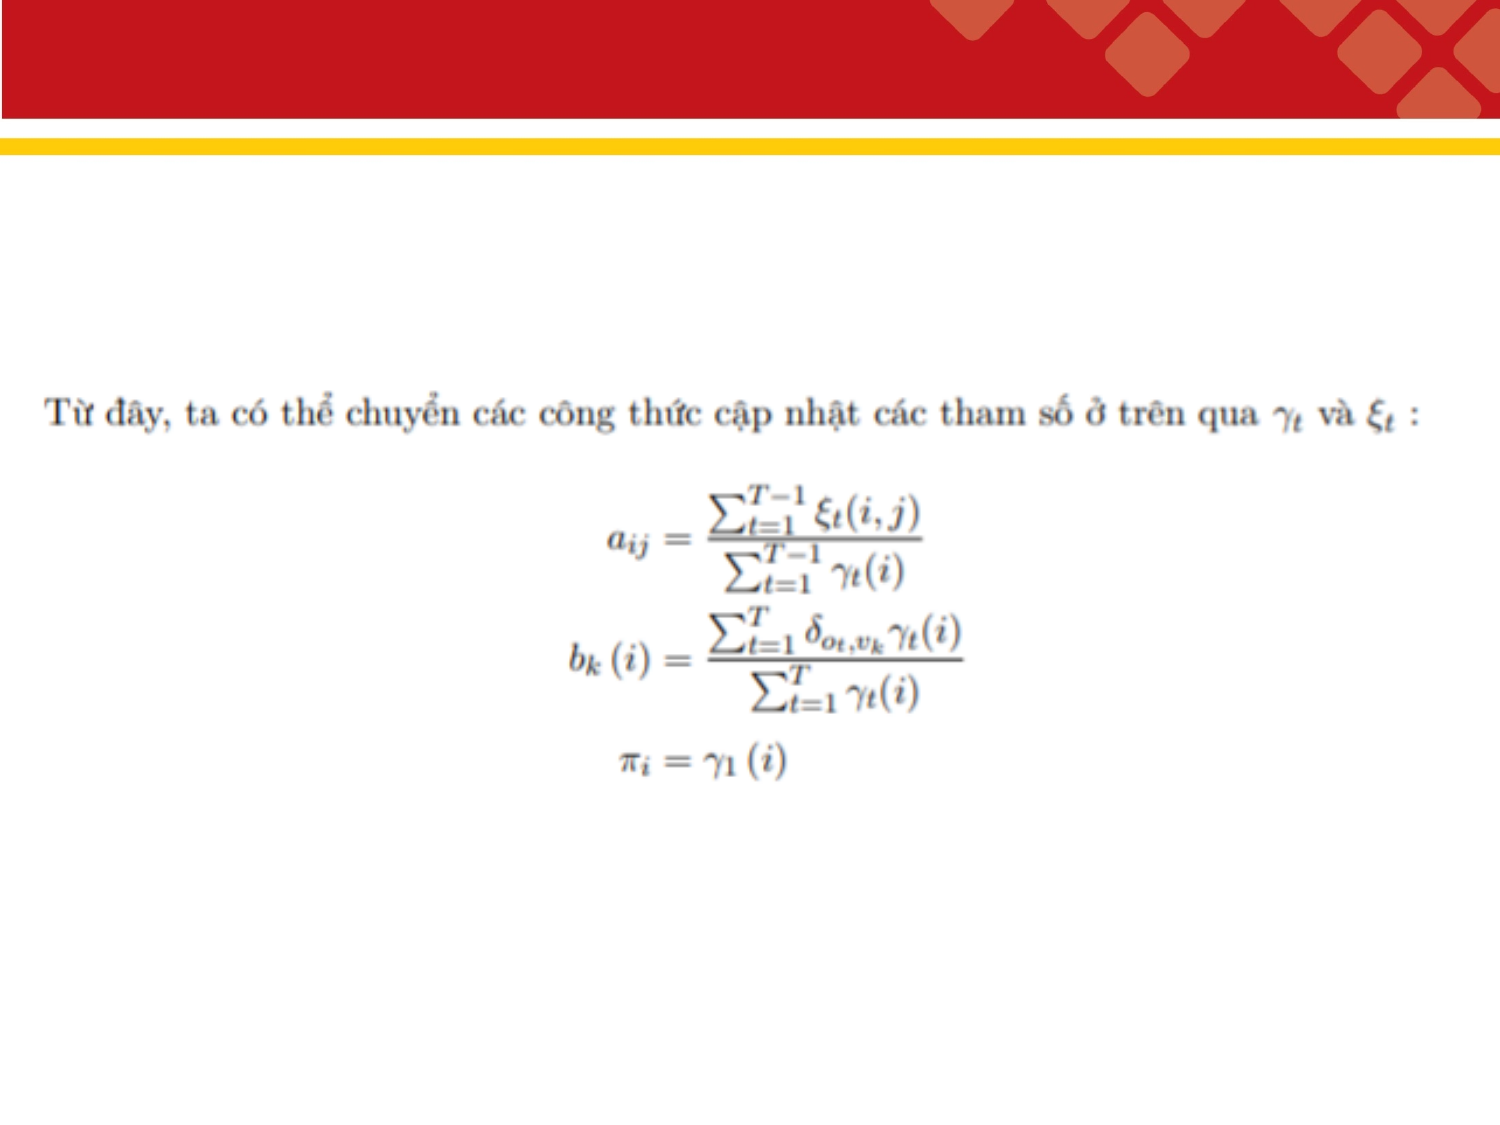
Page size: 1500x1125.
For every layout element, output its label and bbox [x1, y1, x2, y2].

list [3, 347, 1500, 820]
picture [0, 0, 1500, 1125]
